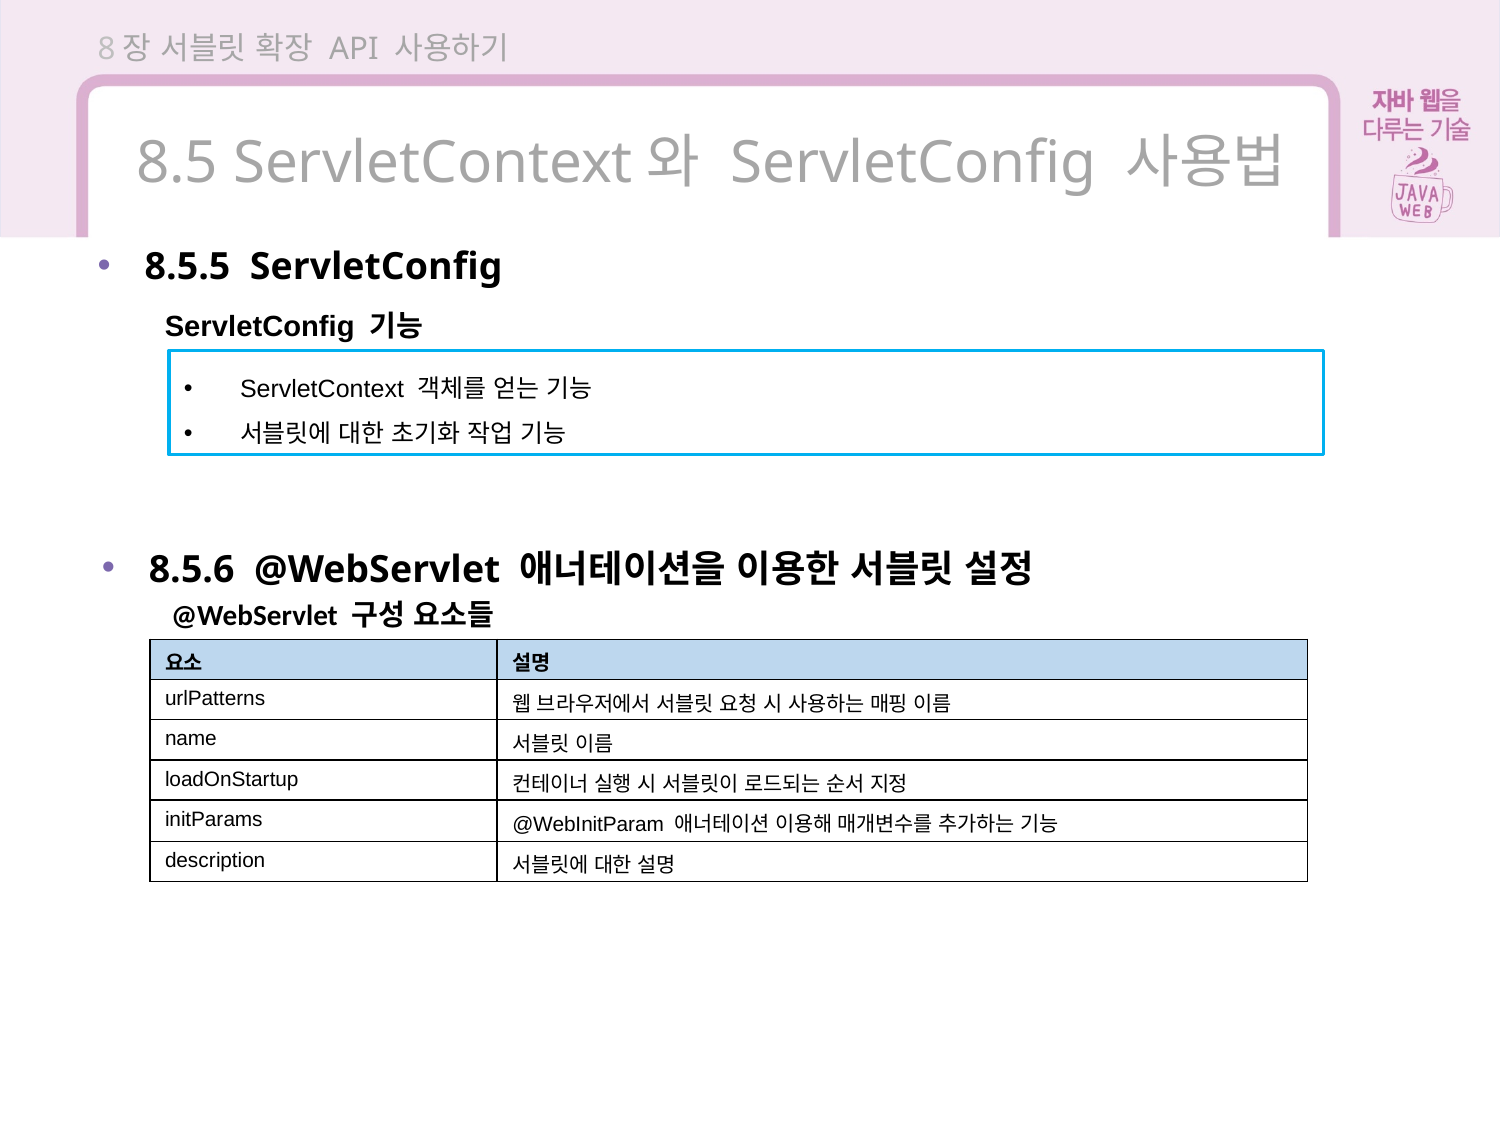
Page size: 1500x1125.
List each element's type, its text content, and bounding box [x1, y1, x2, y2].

table_cell @WebInitParam 애너테이션 이용해 매개변수를 추가하는 기능 [498, 801, 1307, 841]
table_cell 웹 브라우저에서 서블릿 요청 시 사용하는 매핑 이름 [498, 680, 1307, 719]
text_box ServletContext 객체를 얻는 기능 서블릿에 대한 초기화 작업 기능 [168, 350, 1324, 455]
table_cell description [151, 842, 496, 881]
table_header 설명 [498, 640, 1307, 679]
table_header 요소 [151, 640, 496, 679]
table_cell initParams [151, 801, 496, 841]
text_box @WebServlet 구성 요소들 [156, 588, 1337, 639]
text_box 8.5 ServletContext와 ServletConfig 사용법 [82, 117, 1340, 202]
text_box ServletConfig 기능 [149, 299, 1016, 350]
text_box 8.5.5 ServletConfig [82, 212, 1402, 295]
table_cell 컨테이너 실행 시 서블릿이 로드되는 순서 지정 [498, 761, 1307, 799]
table_cell loadOnStartup [151, 761, 496, 799]
picture [0, 0, 1500, 1125]
text_box 8장 서블릿 확장 API 사용하기 [82, 0, 1133, 74]
table_cell name [151, 720, 496, 759]
text_box 8.5.6 @WebServlet 애너테이션을 이용한 서블릿 설정 [87, 514, 1406, 597]
table_cell urlPatterns [151, 680, 496, 719]
table_cell 서블릿 이름 [498, 720, 1307, 759]
table_cell 서블릿에 대한 설명 [498, 842, 1307, 881]
